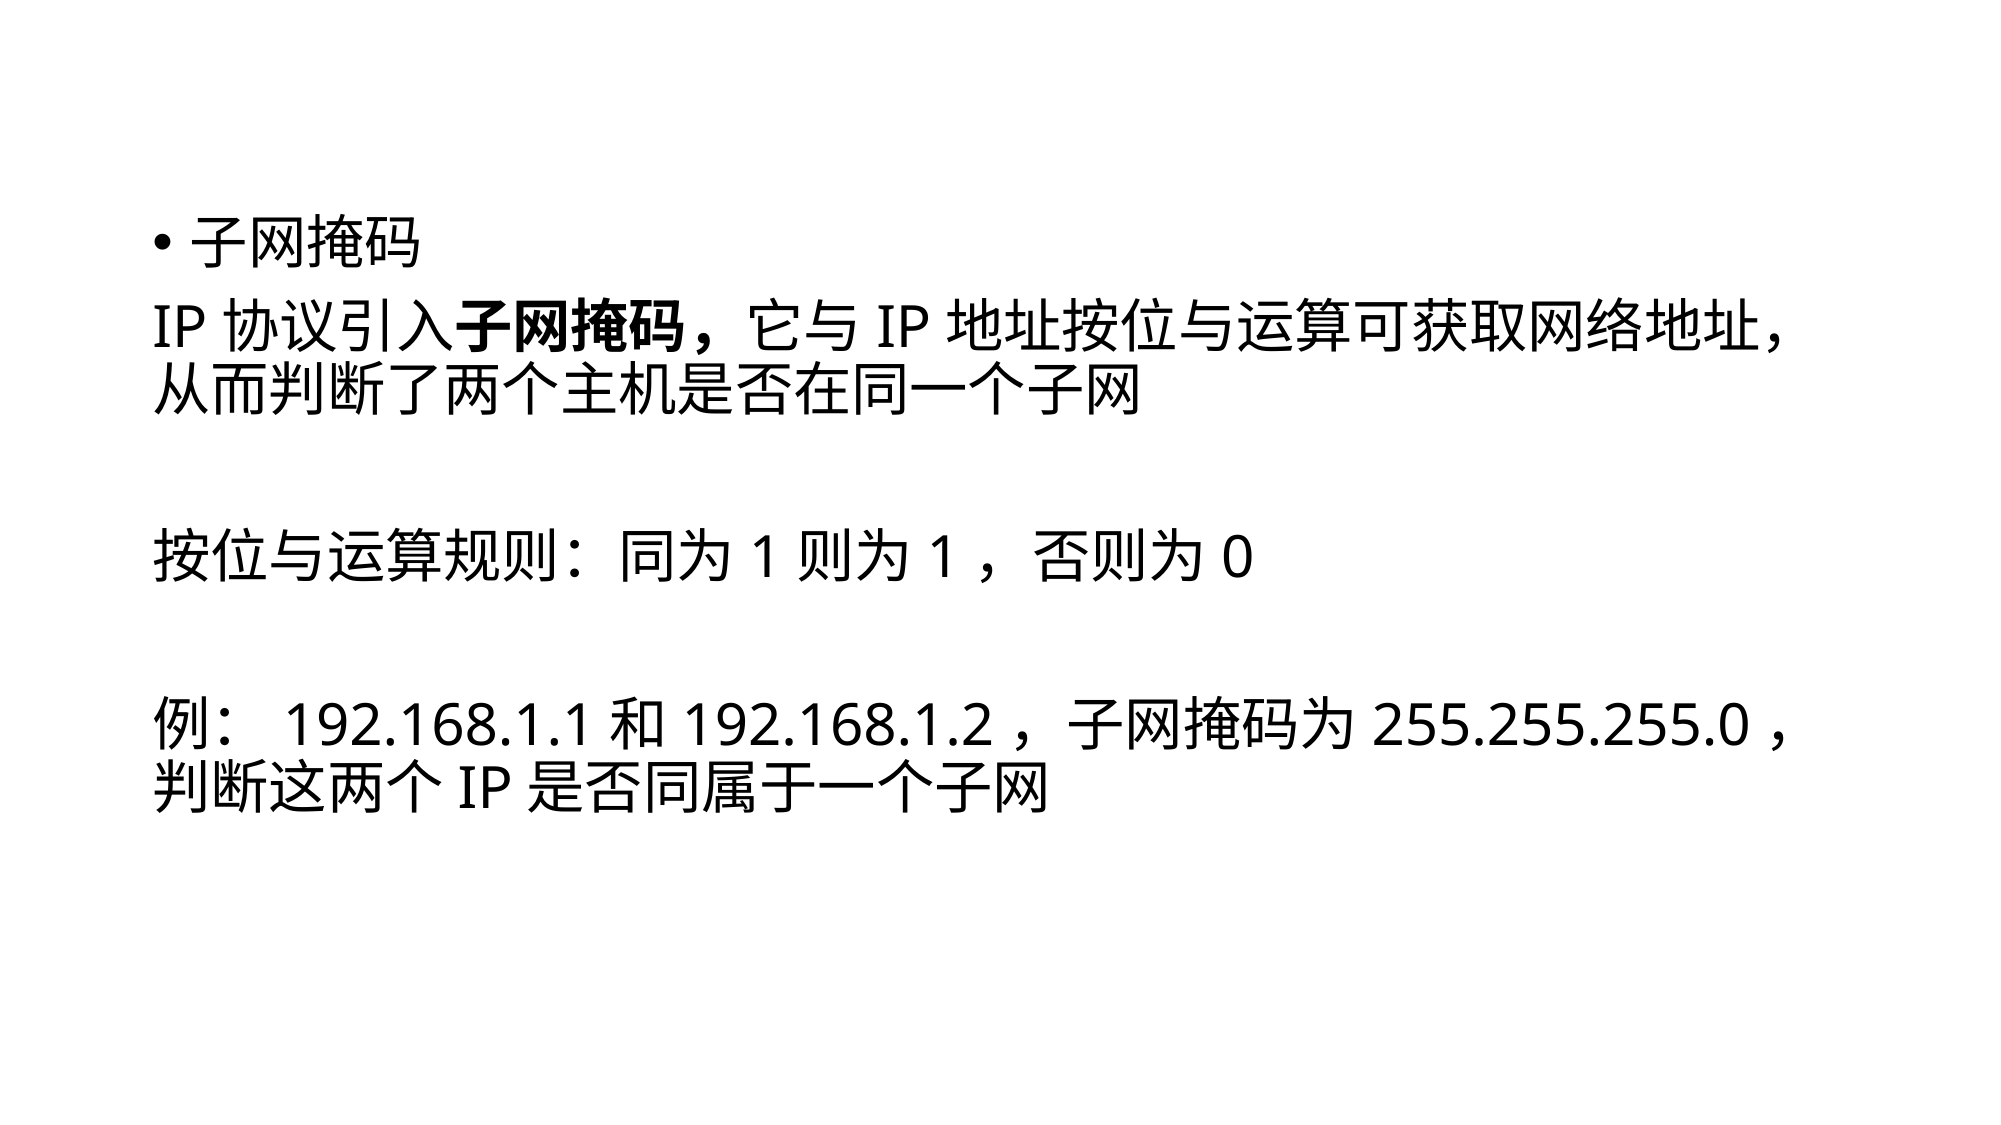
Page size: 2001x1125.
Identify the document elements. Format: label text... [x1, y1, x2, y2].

list 子网掩码 IP协议引入子网掩码，它与IP地址按位与运算可获取网络地址，从而判断了两个主机是否在同一个子网 按位与运算规则：同为1则为1，否则为0 例：192.168.1.1和192.168.1.2，子网掩码为255.255.255.0，判断这两个IP是否同属于一个子网 [137, 205, 1863, 920]
